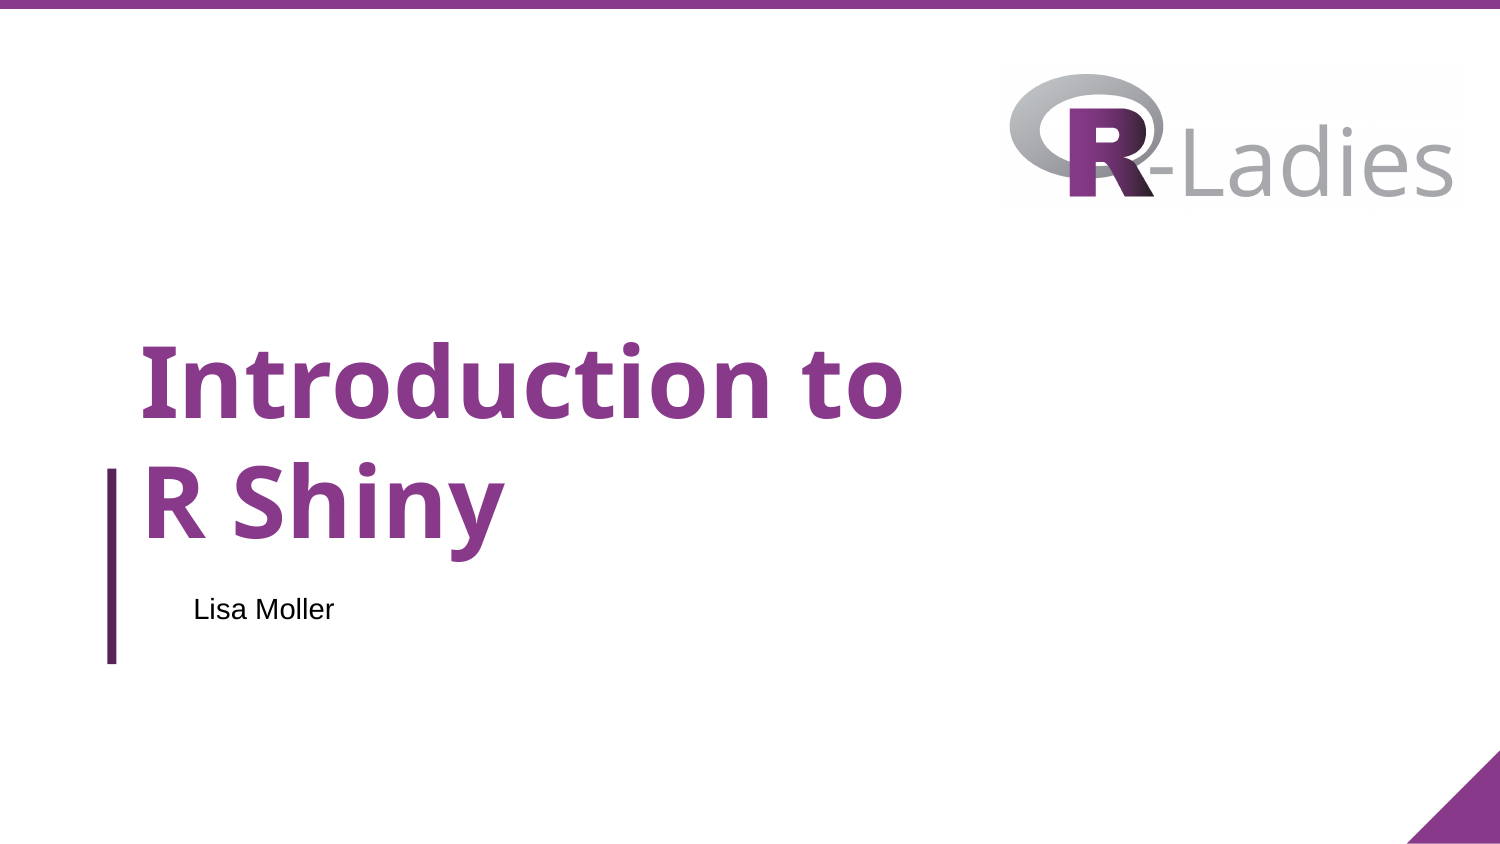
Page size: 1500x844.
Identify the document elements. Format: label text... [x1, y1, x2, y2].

title Introduction to R Shiny [125, 343, 1013, 534]
text_box Lisa Moller [178, 582, 509, 633]
picture [1000, 58, 1470, 215]
